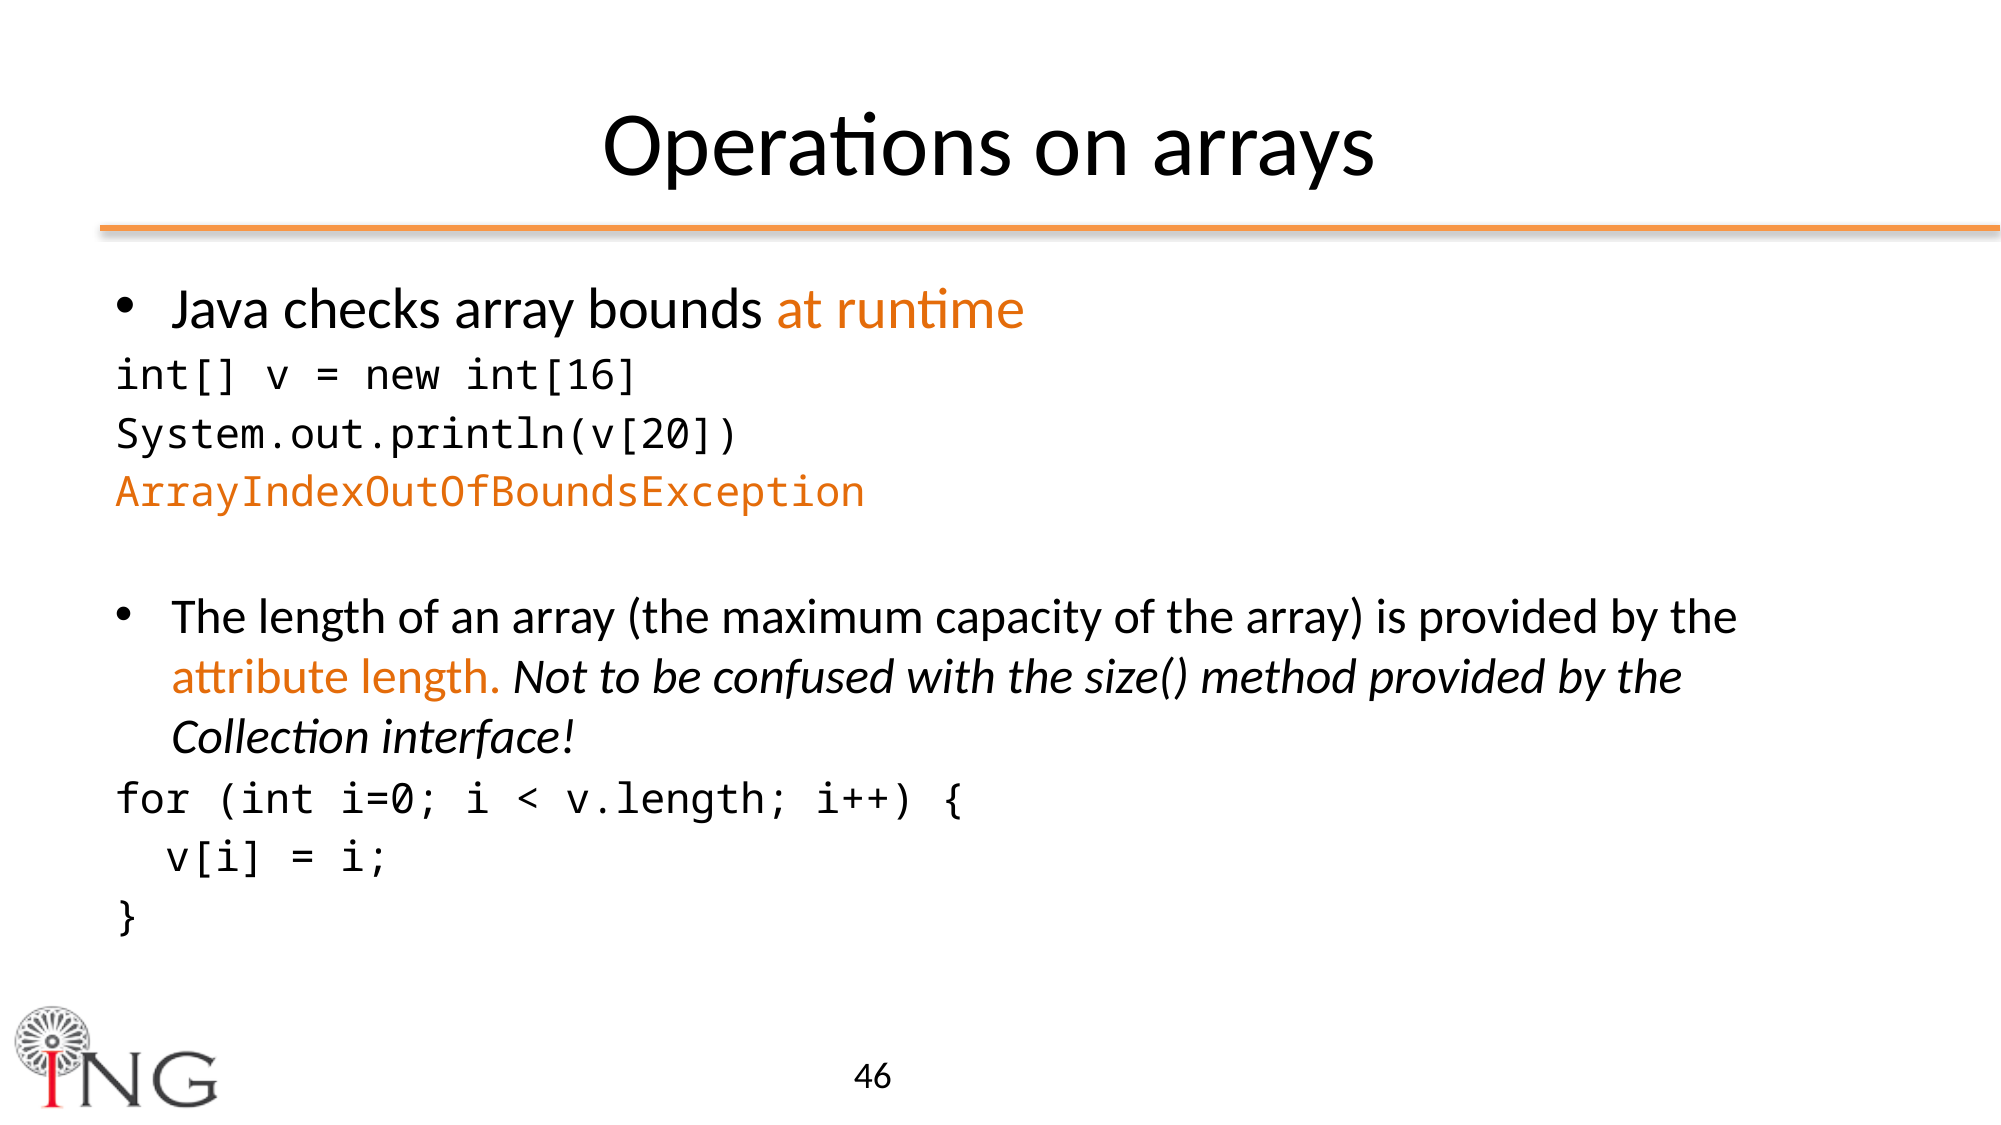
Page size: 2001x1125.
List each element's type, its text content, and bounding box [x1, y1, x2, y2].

slide_number 46 [839, 1043, 1900, 1104]
picture [0, 987, 244, 1125]
title Operations on arrays [99, 45, 1900, 233]
list Java checks array bounds at runtime int[] v = new int[16] System.out.println(v[20]) ArrayIndexOutOfBoundsException The length of an array (the maximum capacity of the array) is provided by the attribute length. Not to be confused with the size() method provided by the Collection interface! for (int i=0; i < v.length; i++) { v[i] = i; } [99, 262, 1900, 1005]
